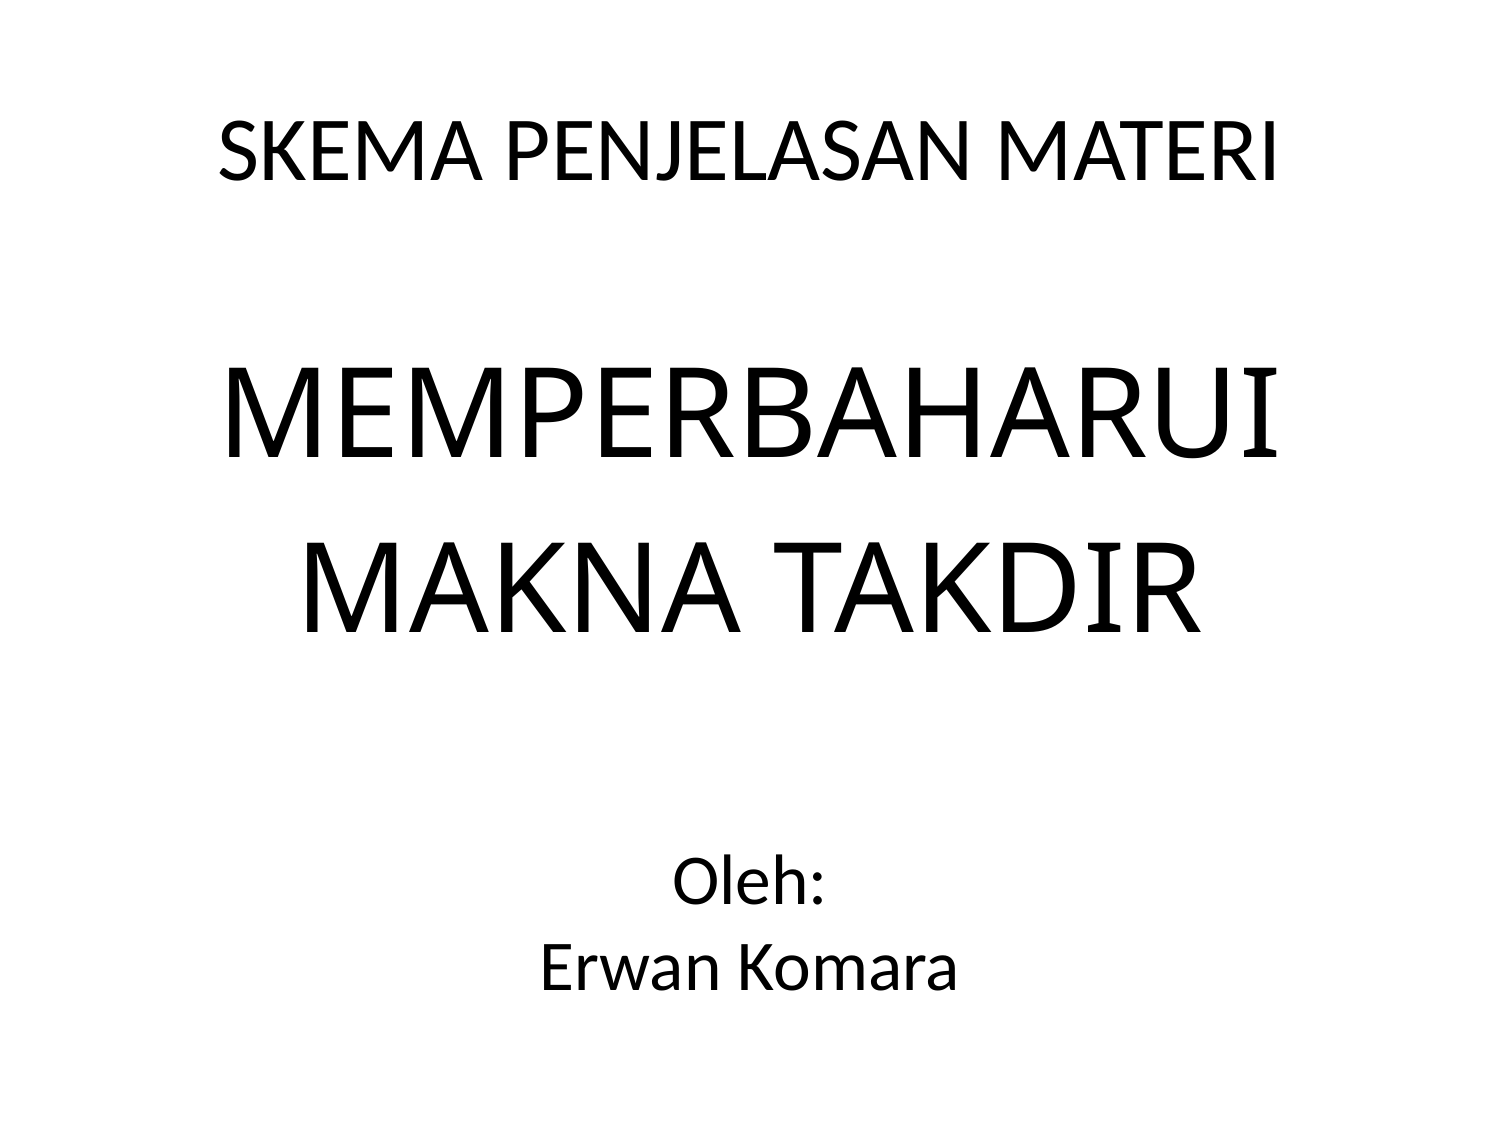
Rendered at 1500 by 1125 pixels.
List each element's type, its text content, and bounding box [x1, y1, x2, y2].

subtitle MEMPERBAHARUI MAKNA TAKDIR [75, 324, 1425, 650]
text_box Oleh: Erwan Komara [425, 825, 1075, 1013]
title SKEMA PENJELASAN MATERI [112, 75, 1388, 213]
